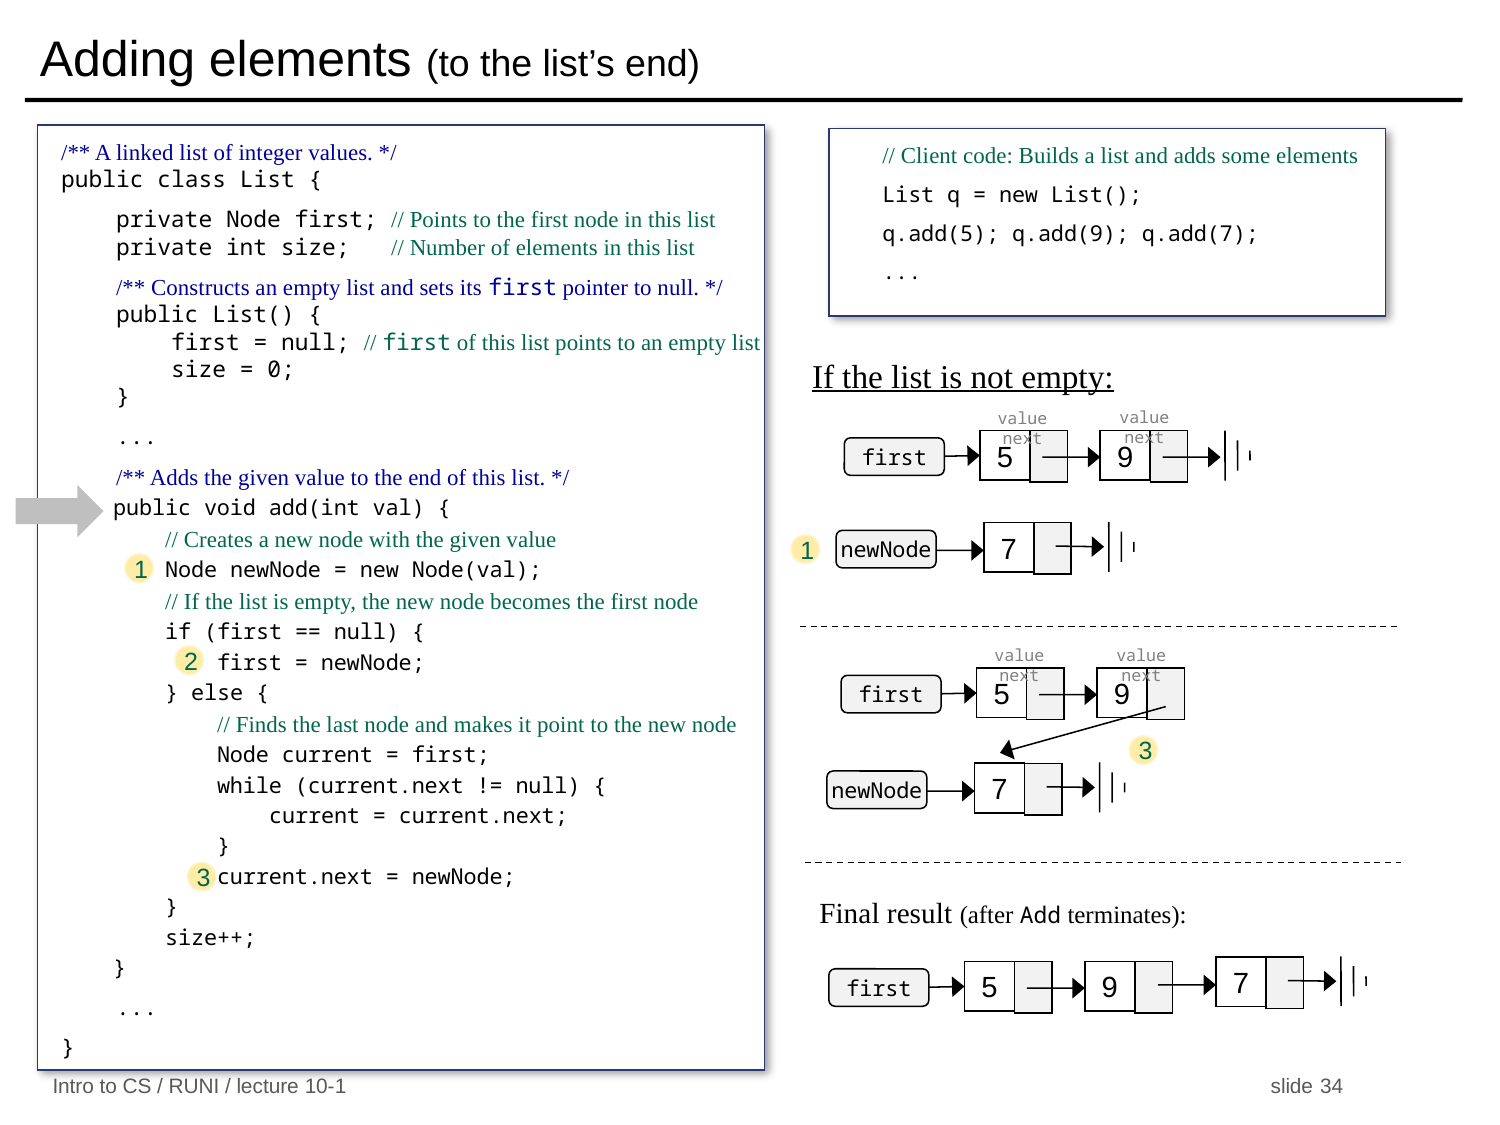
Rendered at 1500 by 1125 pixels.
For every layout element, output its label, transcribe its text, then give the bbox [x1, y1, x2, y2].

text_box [1340, 956, 1367, 1007]
text_box value next [958, 637, 1081, 693]
text_box newNode [836, 530, 937, 568]
text_box value next [961, 400, 1084, 455]
text_box 5 [964, 961, 1014, 1012]
text_box 3 [187, 862, 216, 891]
text_box [1026, 693, 1065, 720]
text_box newNode [826, 770, 927, 809]
text_box [1134, 961, 1173, 1013]
text_box [1147, 693, 1185, 720]
text_box 9 [1097, 693, 1147, 718]
text_box 1 [124, 553, 154, 583]
text_box [1266, 957, 1304, 1009]
text_box [1042, 455, 1100, 468]
text_box [927, 780, 975, 802]
text_box [1162, 446, 1219, 468]
text_box [1033, 522, 1072, 575]
text_box [1029, 455, 1068, 483]
text_box [1014, 961, 1052, 1013]
text_box first [844, 437, 945, 476]
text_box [1099, 762, 1125, 813]
text_box 7 [1216, 957, 1266, 1007]
text_box 3 [1129, 735, 1158, 765]
text_box first [841, 675, 942, 713]
text_box [1150, 455, 1188, 483]
text_box 9 [1084, 961, 1134, 1012]
text_box /** A linked list of integer values. */ public class List { private Node first; // Points to the first node in this list private int size; // Number of elements in this list /** Constructs an empty list and sets its first pointer to null. */ public List() { first = null; // first of this list points to an empty list size = 0; } ... /** Adds the given value to the end of this list. */ public void add(int val) { // Creates a new node with the given value Node newNode = new Node(val); // If the list is empty, the new node becomes the first node if (first == null) { first = newNode; } else { // Finds the last node and makes it point to the new node Node current = first; while (current.next != null) { current = current.next; } current.next = newNode; } size++; } ... } [37, 125, 765, 1071]
text_box 1 [791, 534, 820, 564]
text_box [929, 976, 965, 998]
text_box [1024, 763, 1063, 815]
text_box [1224, 430, 1251, 481]
text_box 7 [983, 522, 1033, 573]
text_box [942, 693, 977, 704]
title Adding elements (to the list’s end) [24, 12, 1463, 100]
text_box [1046, 776, 1094, 798]
text_box value next [1083, 399, 1206, 455]
text_box [945, 455, 980, 467]
text_box If the list is not empty: [797, 347, 1201, 403]
text_box [937, 540, 984, 561]
text_box 2 [174, 645, 204, 675]
text_box [1287, 970, 1335, 992]
text_box // Client code: Builds a list and adds some elements List q = new List(); q.add(5); q.add(9); q.add(7); ... [829, 128, 1386, 316]
text_box 7 [974, 763, 1024, 813]
text_box value next [1081, 637, 1203, 693]
text_box 5 [976, 693, 1026, 718]
text_box 9 [1100, 455, 1150, 481]
text_box [999, 706, 1166, 760]
text_box Final result (after Add terminates): [804, 887, 1208, 938]
text_box [1039, 693, 1097, 706]
text_box [15, 485, 104, 538]
text_box [1026, 977, 1084, 999]
text_box [1158, 974, 1217, 996]
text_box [1108, 521, 1135, 573]
text_box [1055, 536, 1103, 557]
text_box first [828, 968, 929, 1007]
text_box 5 [979, 455, 1029, 481]
